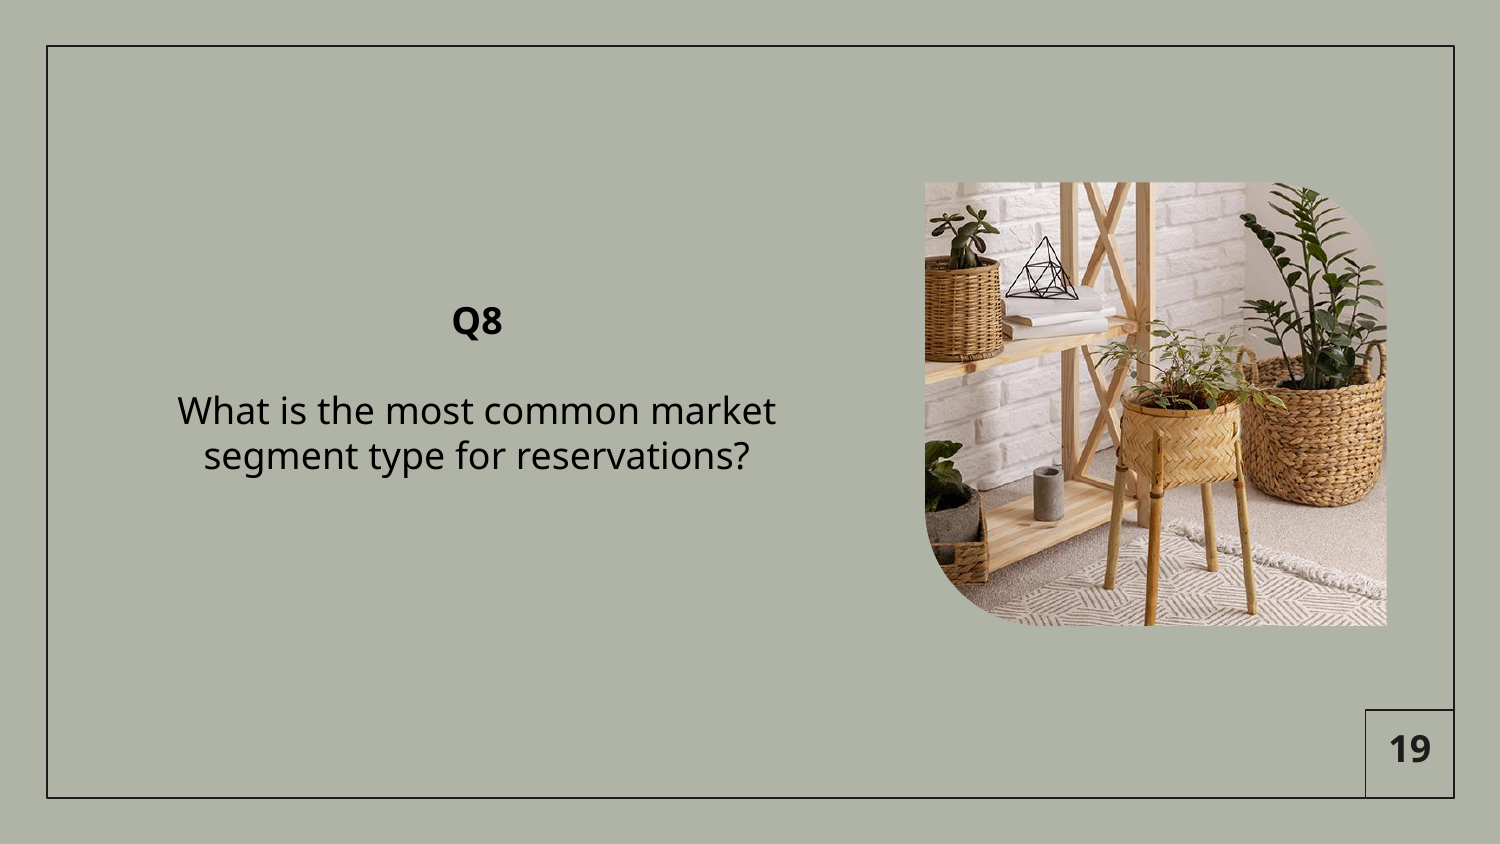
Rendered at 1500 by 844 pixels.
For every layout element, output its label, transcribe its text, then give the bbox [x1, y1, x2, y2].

picture [924, 182, 1387, 627]
slide_number 19 [1365, 709, 1455, 799]
text_box Q8 What is the most common market segment type for reservations? [102, 289, 853, 485]
